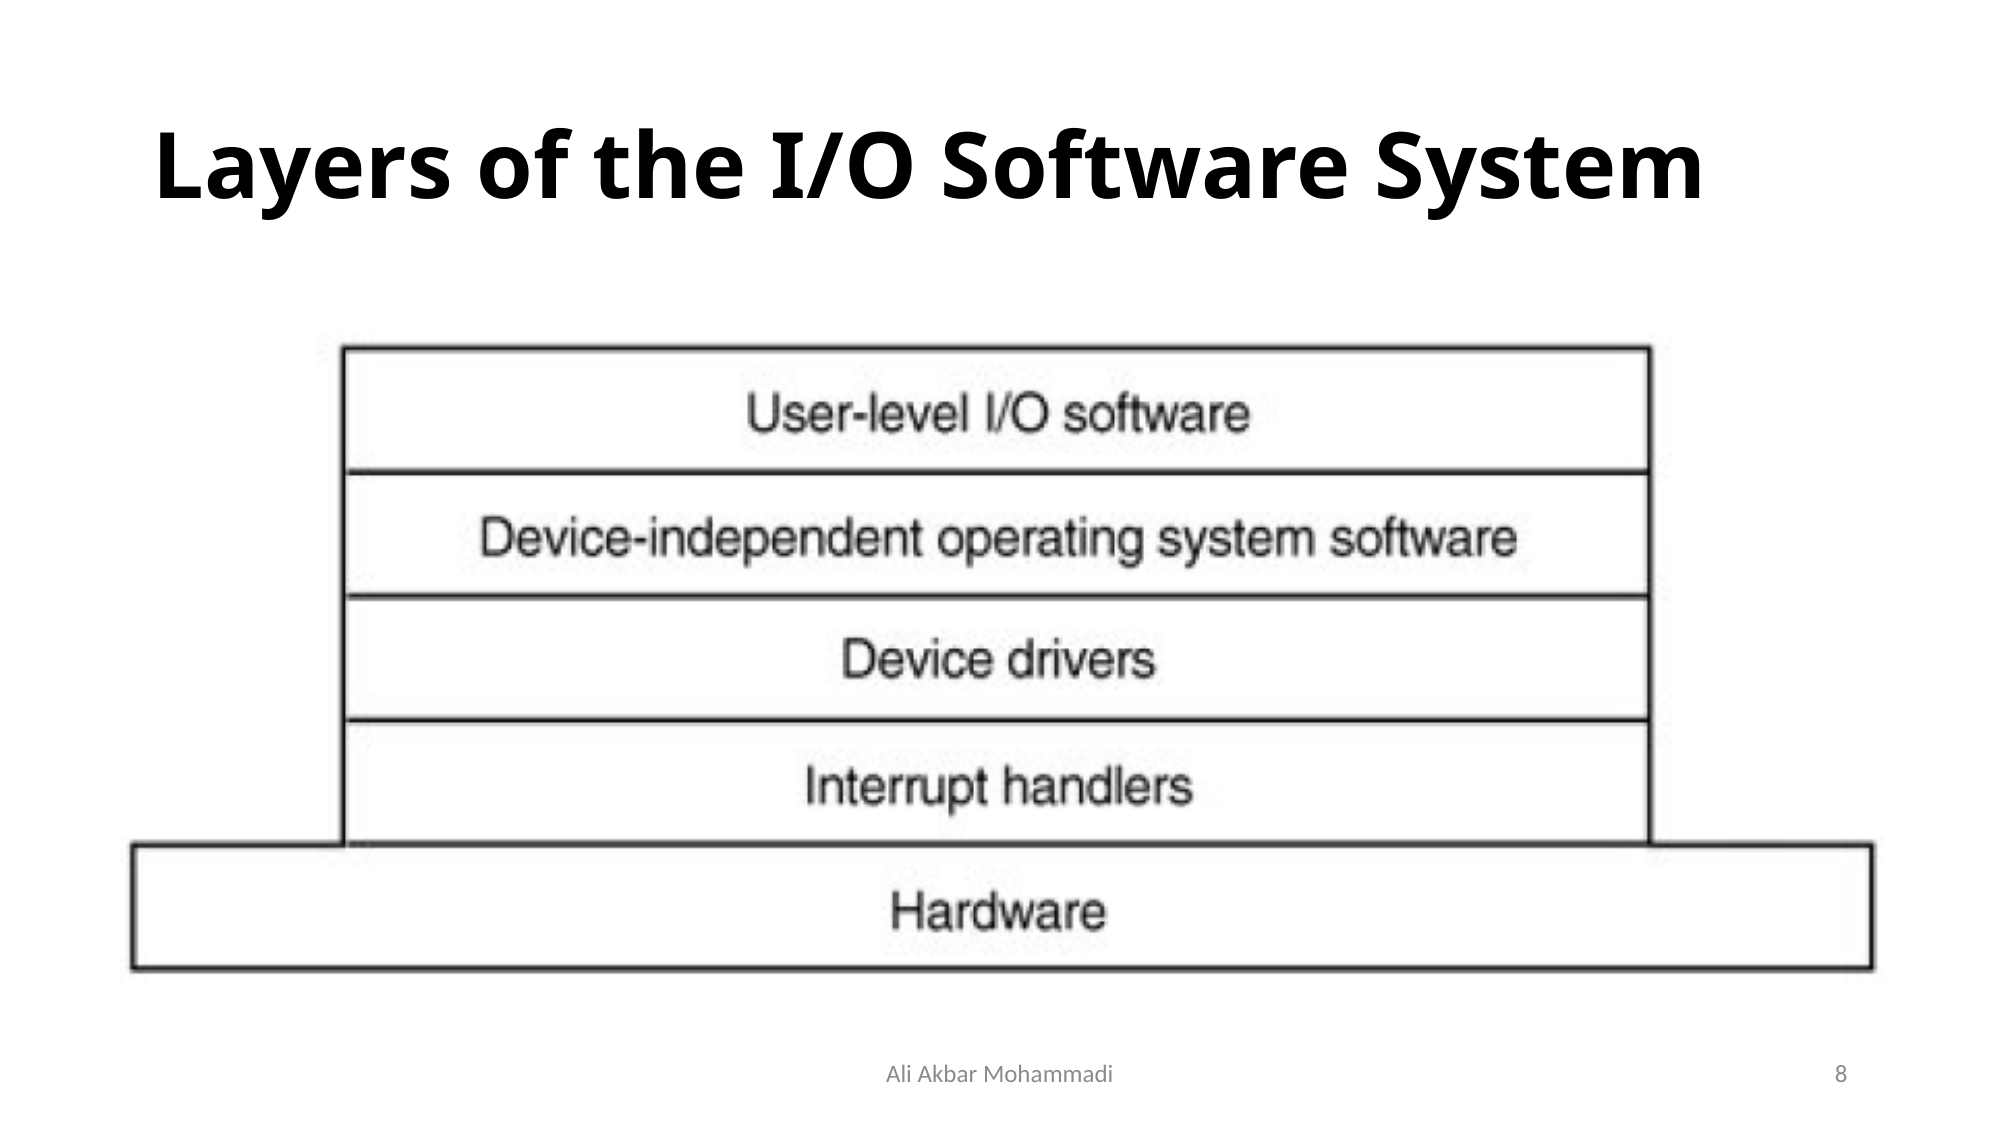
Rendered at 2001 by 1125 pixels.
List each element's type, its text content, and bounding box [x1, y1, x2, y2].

title Layers of the I/O Software System [137, 59, 1863, 278]
slide_number 8 [1412, 1042, 1863, 1103]
footer Ali Akbar Mohammadi [662, 1042, 1338, 1103]
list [93, 294, 1907, 1009]
